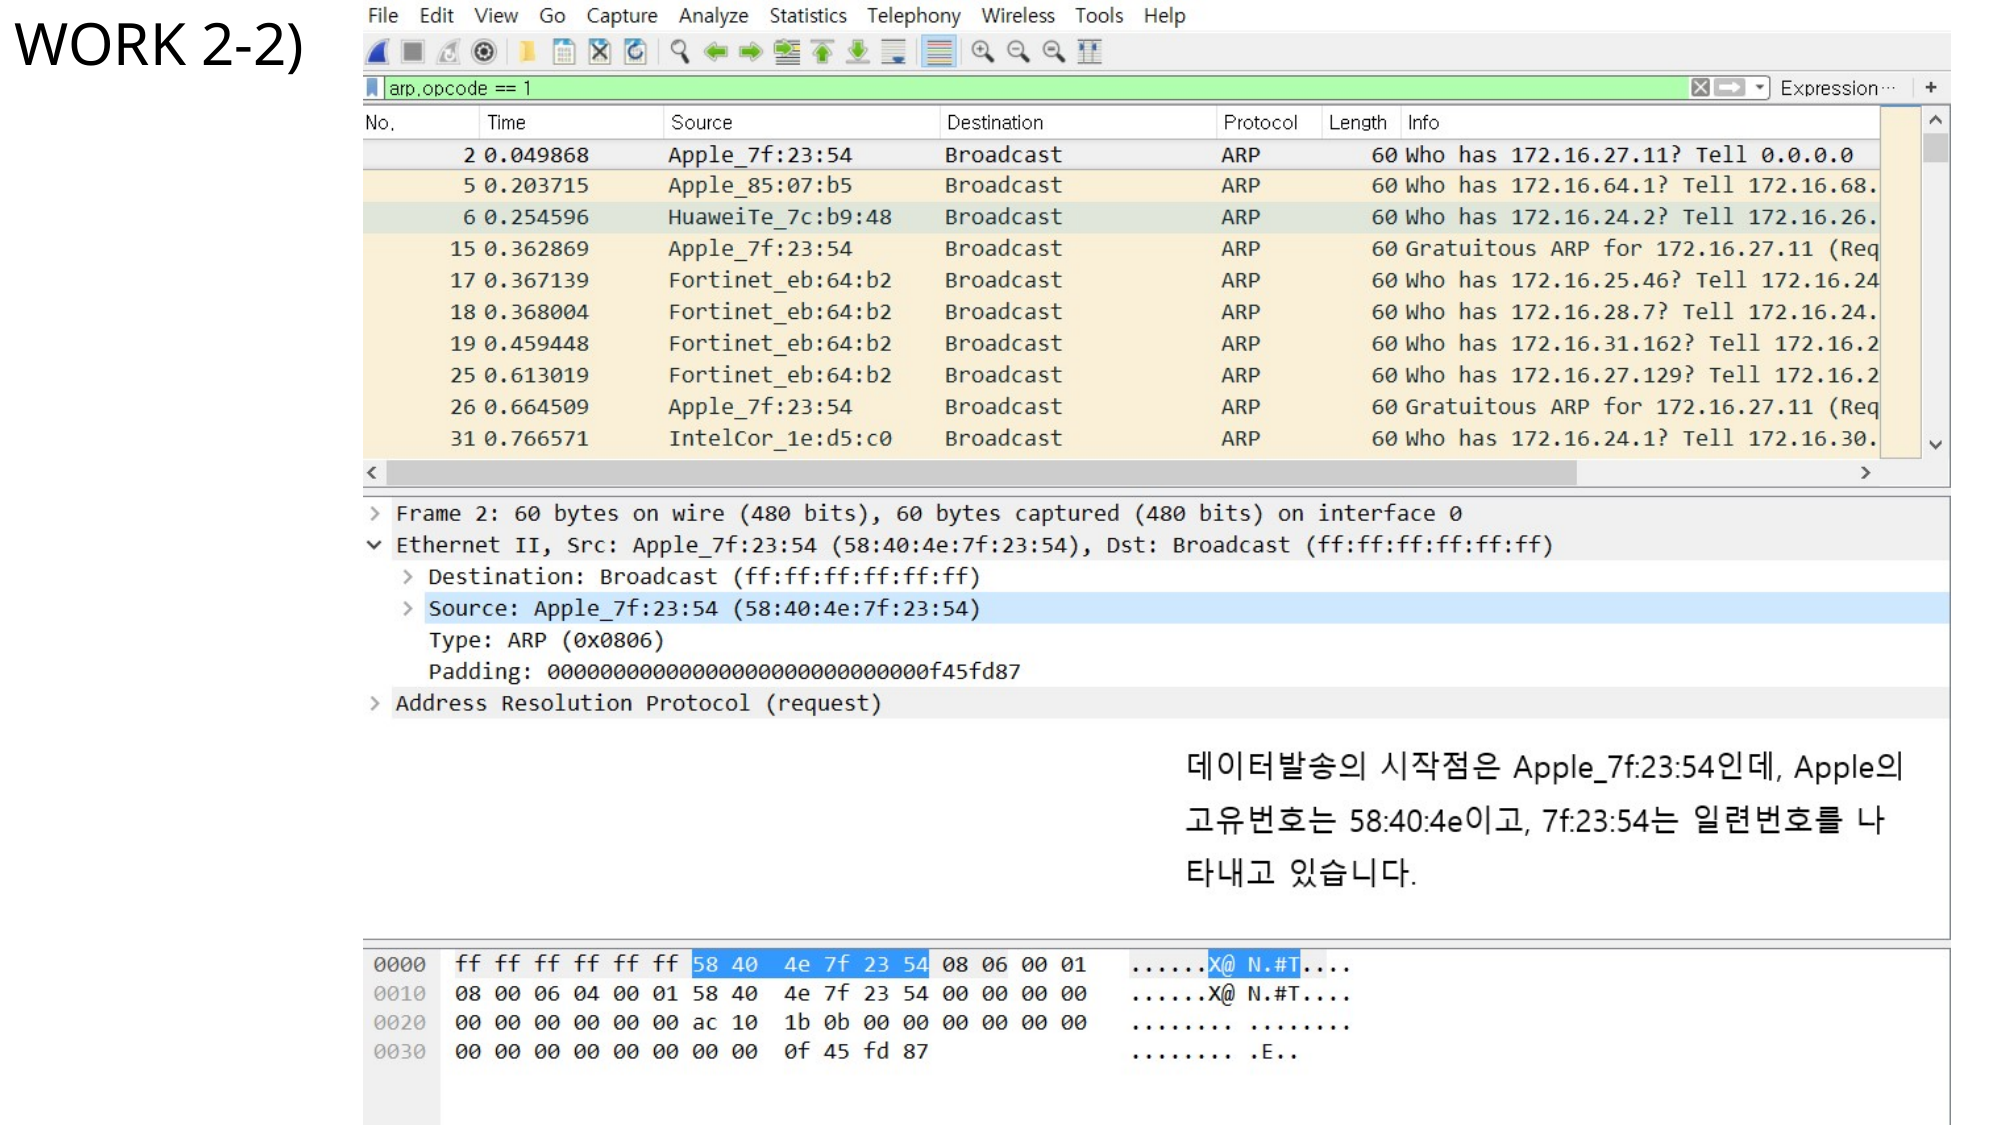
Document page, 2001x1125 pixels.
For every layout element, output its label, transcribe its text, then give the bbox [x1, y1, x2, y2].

picture [363, 0, 1951, 1125]
text_box WORK 2-2) [0, 0, 363, 86]
